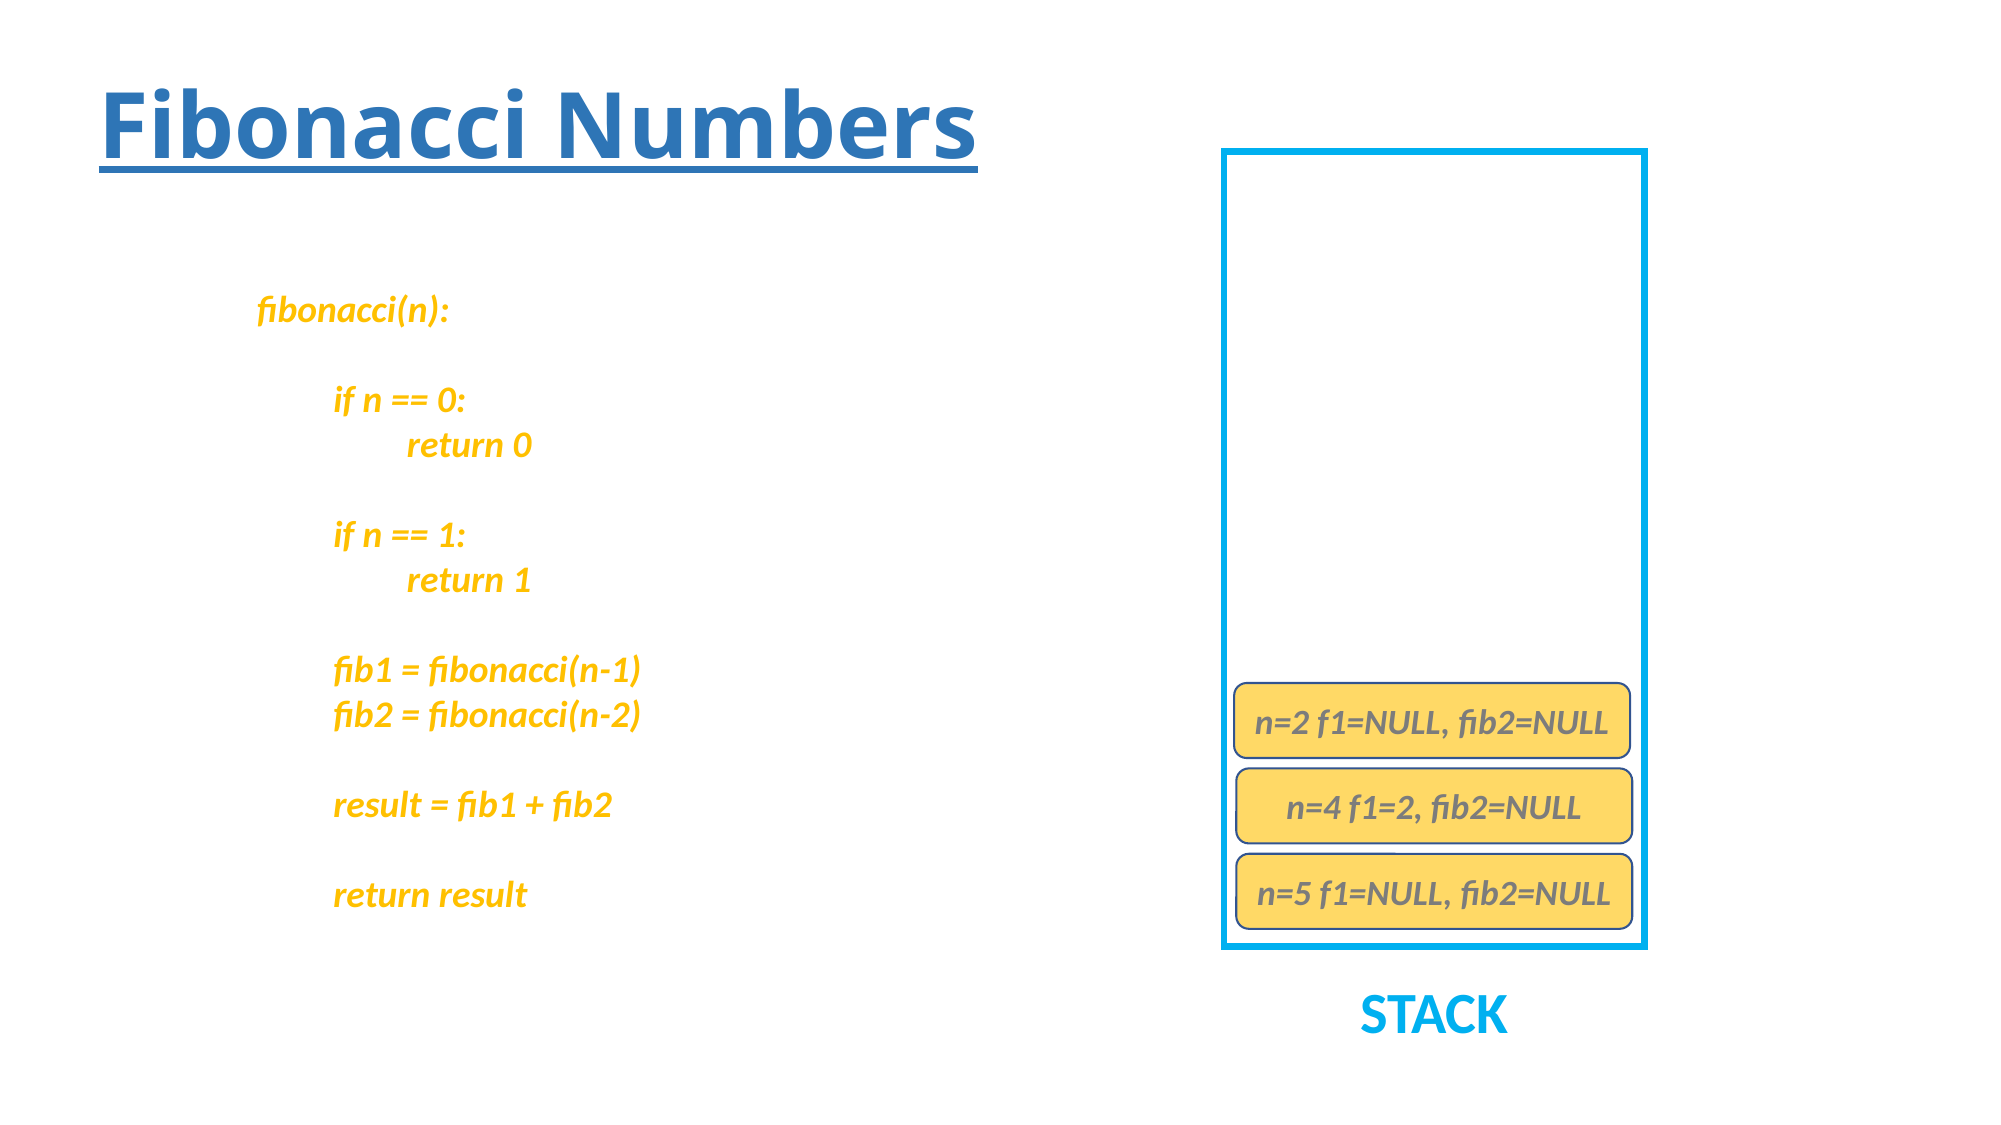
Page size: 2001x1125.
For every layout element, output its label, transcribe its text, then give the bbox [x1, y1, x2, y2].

text_box n=2 f1=NULL, fib2=NULL [1233, 681, 1632, 760]
text_box STACK [1329, 967, 1540, 1053]
text_box n=4 f1=2, fib2=NULL [1235, 767, 1634, 845]
text_box n=5 f1=NULL, fib2=NULL [1235, 852, 1634, 930]
text_box [1223, 150, 1645, 948]
title Fibonacci Numbers [83, 20, 1809, 238]
text_box fibonacci(n): if n == 0: return 0 if n == 1: return 1 fib1 = fibonacci(n-1) fib2 = fibonacci(n-2) result = fib1 + fib2 return result [242, 277, 691, 923]
